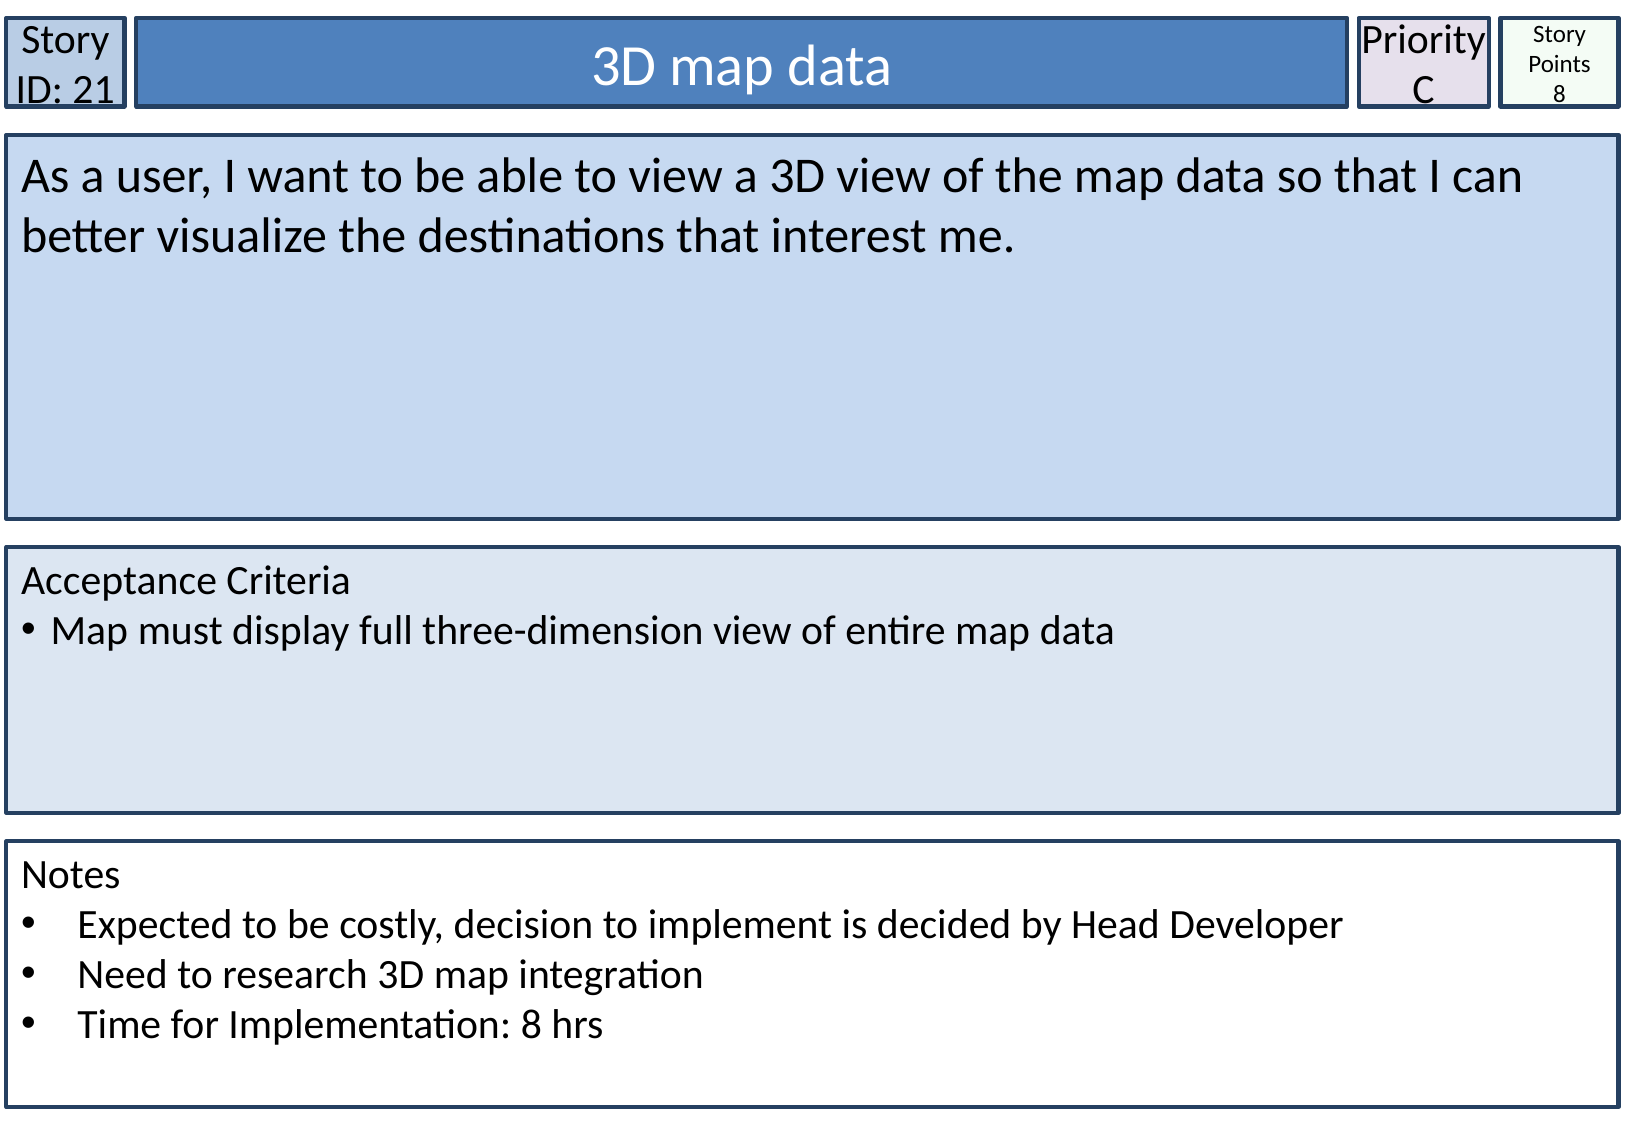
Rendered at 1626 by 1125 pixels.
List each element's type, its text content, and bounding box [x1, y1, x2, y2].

text_box Story Points 8 [1498, 16, 1621, 109]
text_box Notes Expected to be costly, decision to implement is decided by Head Developer Need to research 3D map integration Time for Implementation: 8 hrs [4, 839, 1621, 1109]
text_box Story ID: 21 [4, 16, 127, 109]
text_box As a user, I want to be able to view a 3D view of the map data so that I can better visualize the destinations that interest me. [4, 133, 1621, 521]
text_box Priority C [1357, 16, 1491, 109]
text_box 3D map data [134, 16, 1349, 109]
text_box Acceptance Criteria Map must display full three-dimension view of entire map data [4, 545, 1621, 815]
